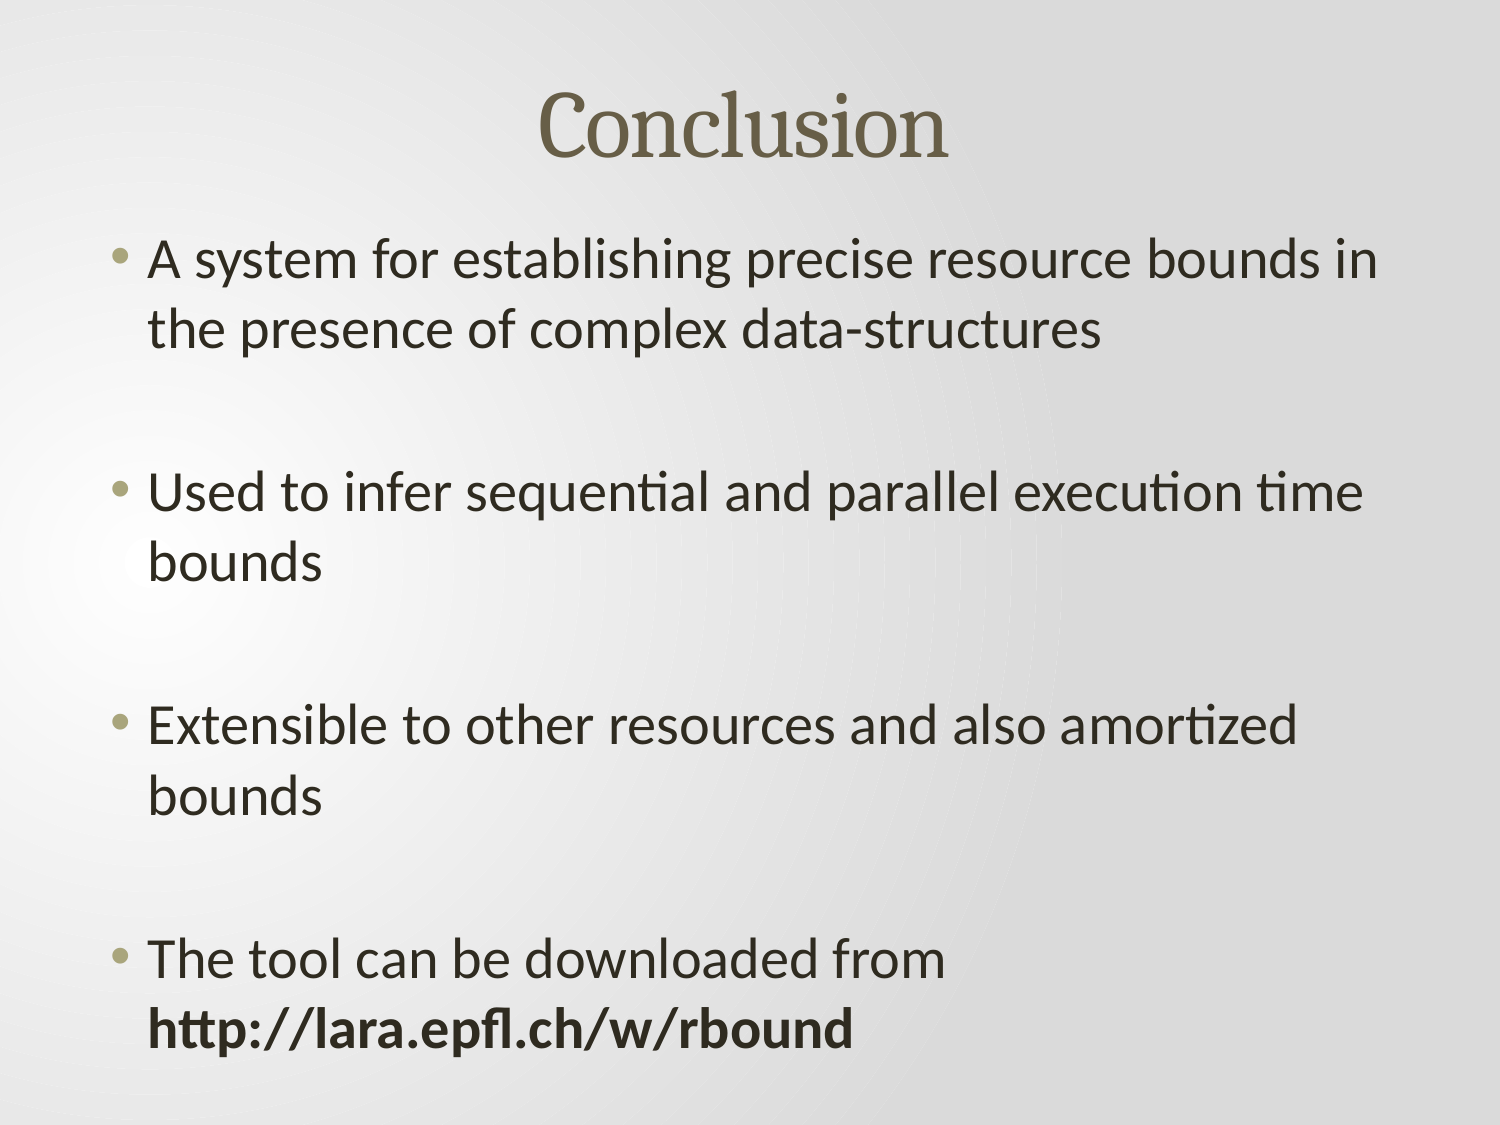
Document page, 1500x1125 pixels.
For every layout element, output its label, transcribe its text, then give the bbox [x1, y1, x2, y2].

title Conclusion [76, 24, 1413, 212]
list A system for establishing precise resource bounds in the presence of complex data-structures Used to infer sequential and parallel execution time bounds Extensible to other resources and also amortized bounds The tool can be downloaded from http://lara.epfl.ch/w/rbound [76, 212, 1413, 1000]
